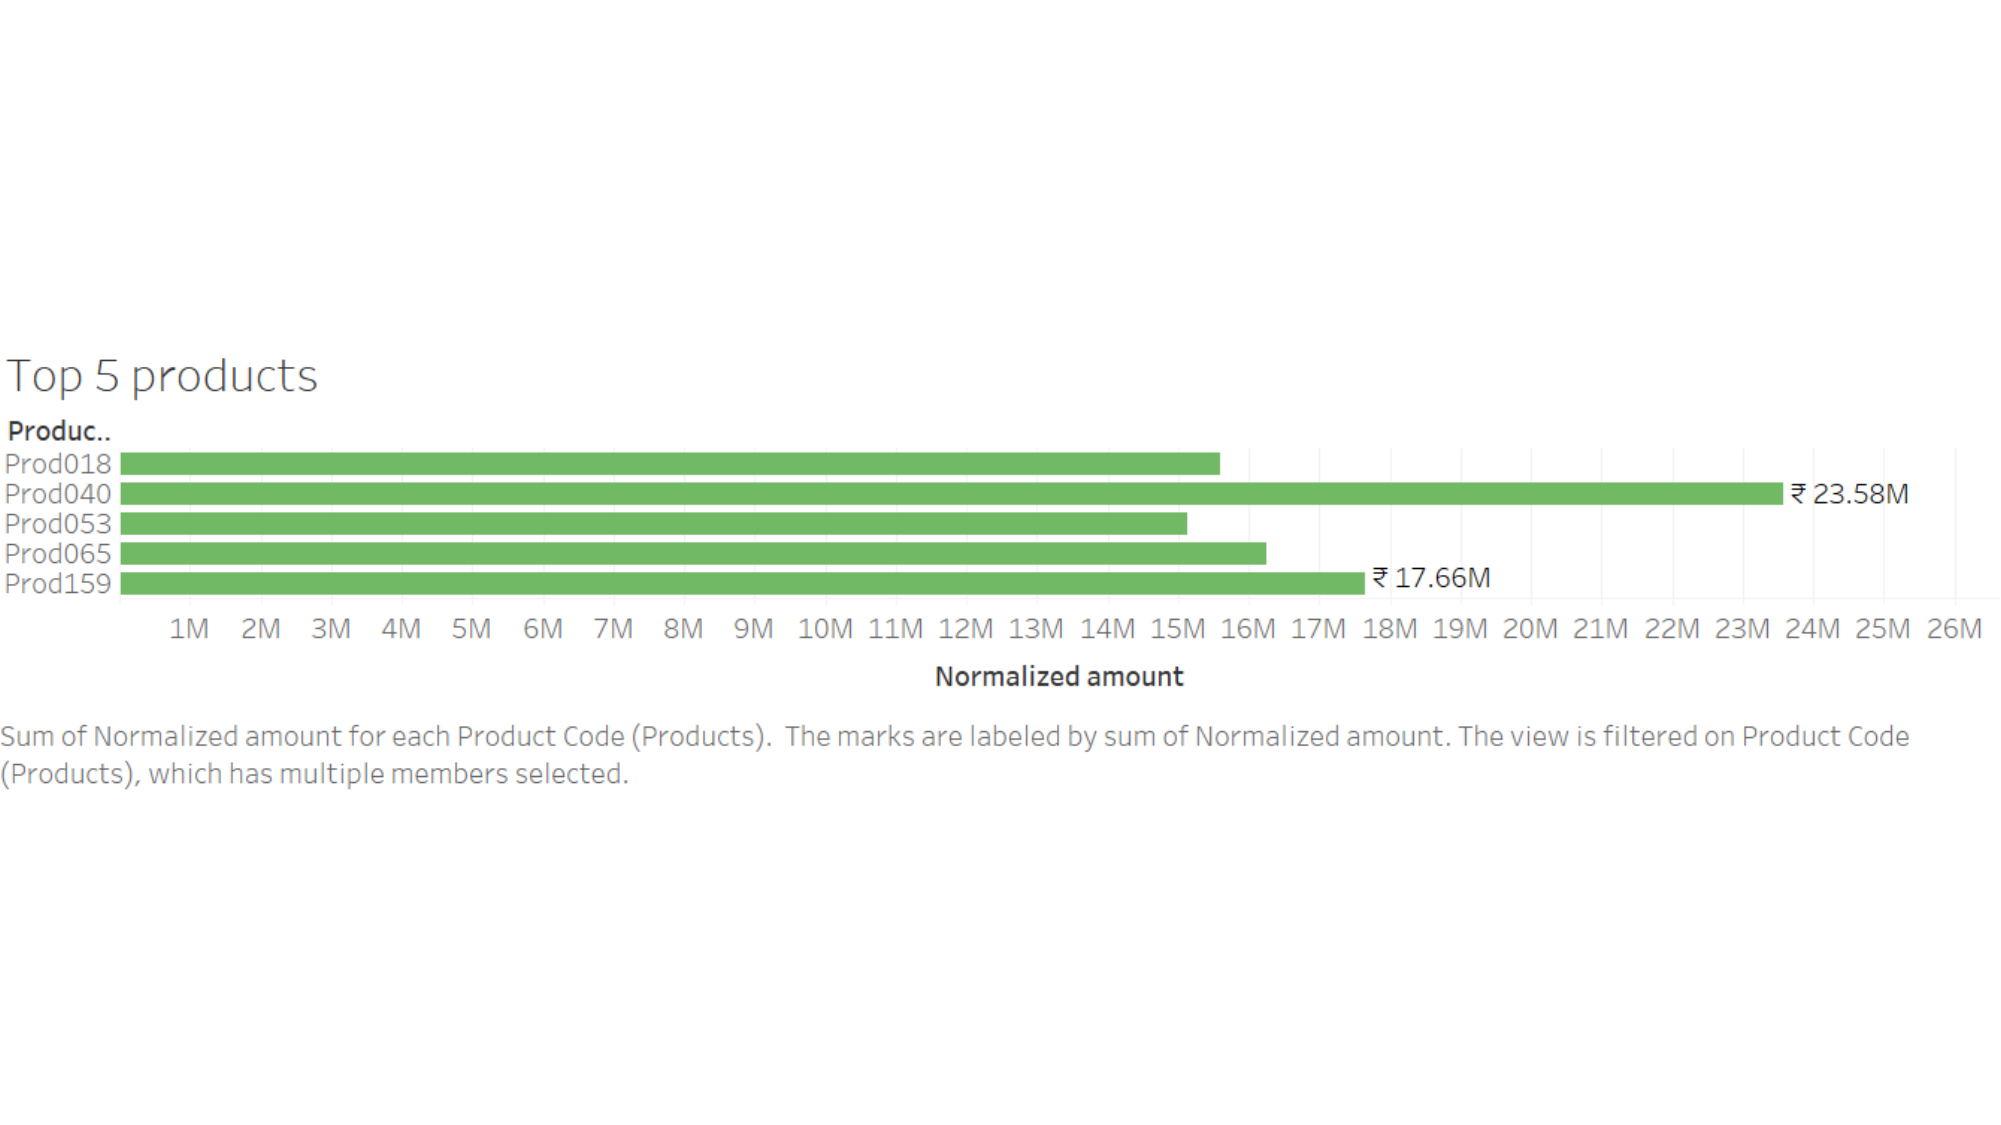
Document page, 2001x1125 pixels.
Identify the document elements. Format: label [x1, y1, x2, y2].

picture [0, 333, 2000, 791]
